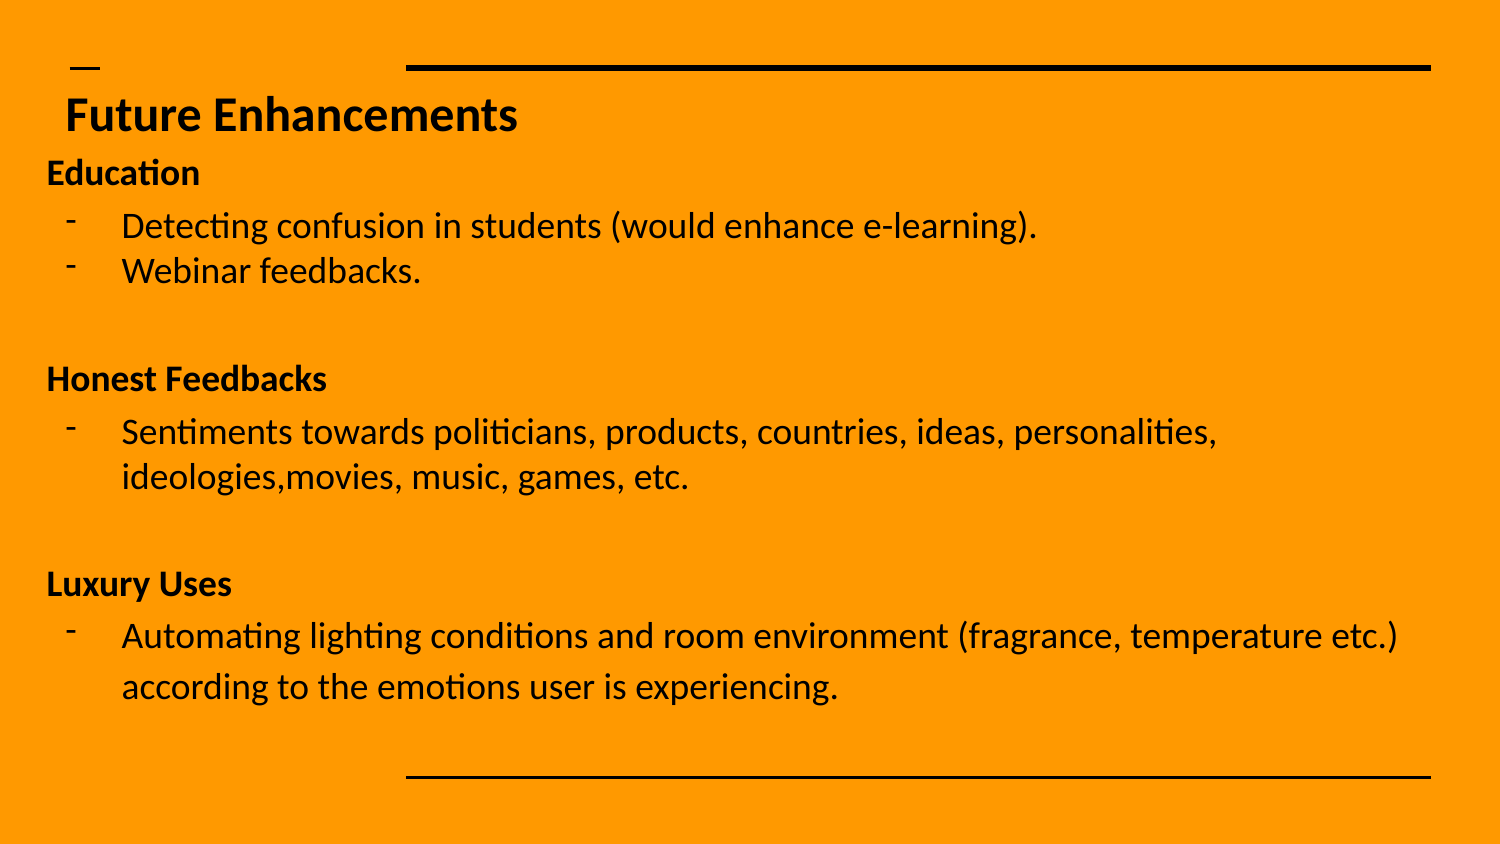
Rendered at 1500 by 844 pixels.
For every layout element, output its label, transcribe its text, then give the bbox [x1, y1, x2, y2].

list Education Detecting confusion in students (would enhance e-learning). Webinar feedbacks. Honest Feedbacks Sentiments towards politicians, products, countries, ideas, personalities, ideologies,movies, music, games, etc. Luxury Uses Automating lighting conditions and room environment (fragrance, temperature etc.) according to the emotions user is experiencing. [31, 132, 1428, 820]
text_box Future Enhancements [50, 66, 807, 151]
